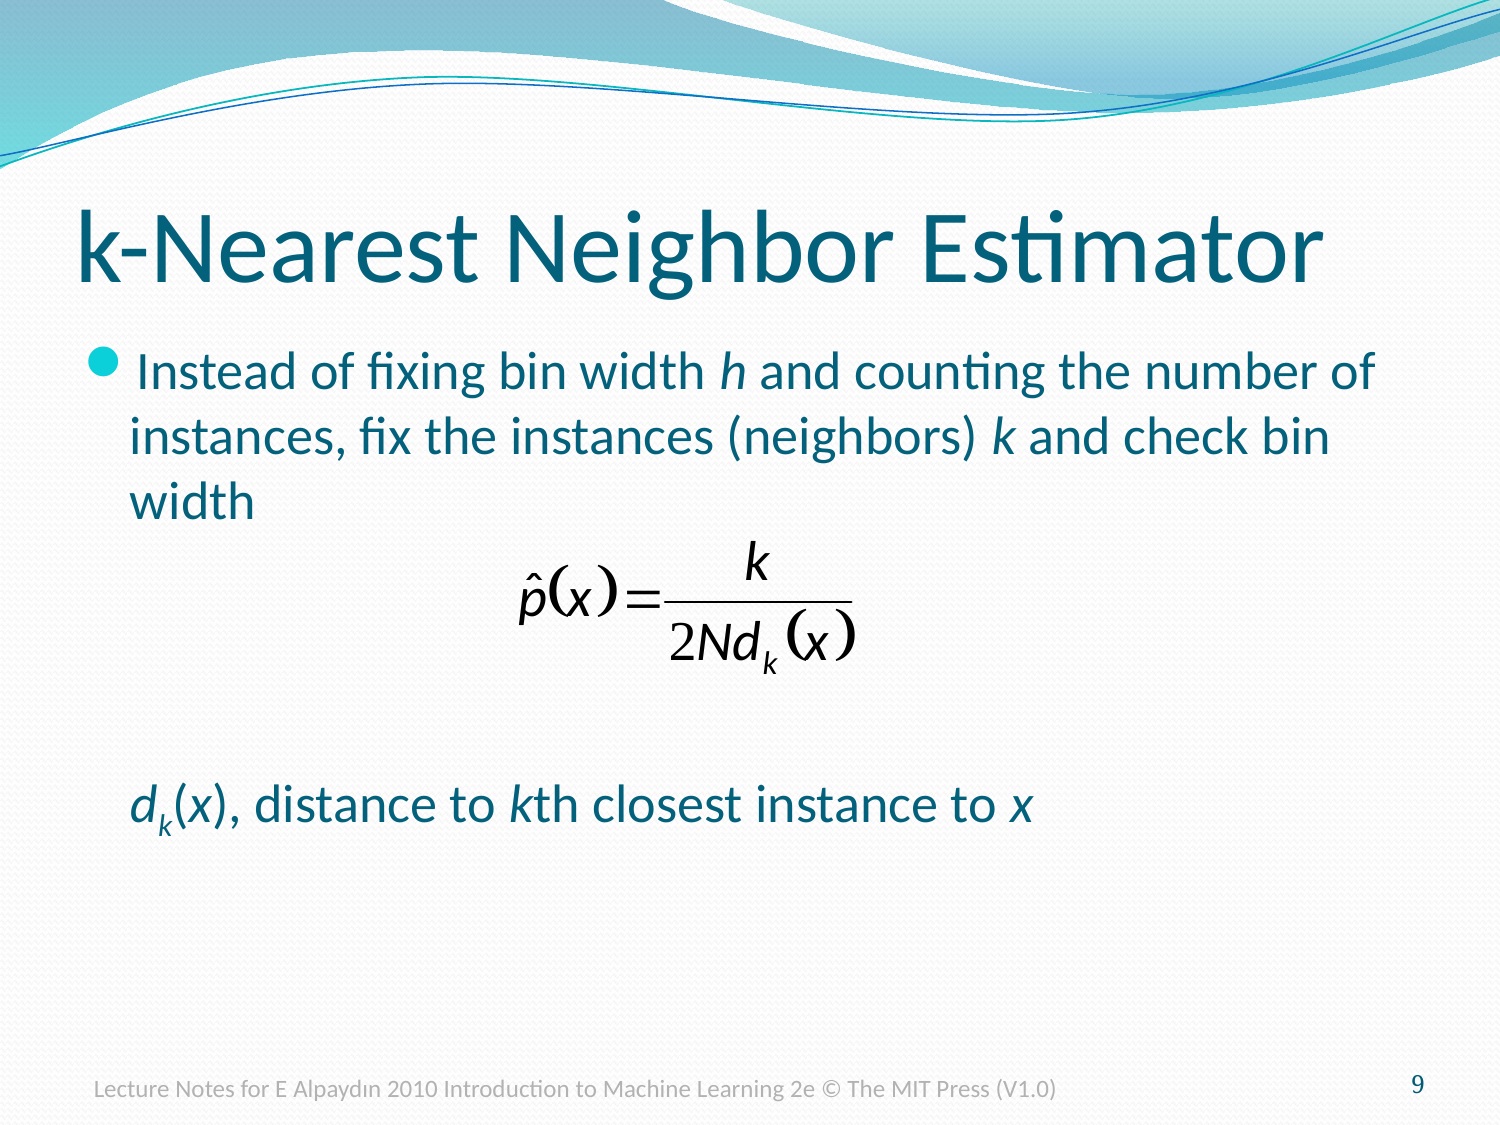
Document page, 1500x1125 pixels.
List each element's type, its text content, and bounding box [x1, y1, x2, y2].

footer Lecture Notes for E Alpaydın 2010 Introduction to Machine Learning 2e © The MIT Press (V1.0) [93, 1042, 1254, 1103]
slide_number 9 [1299, 1042, 1425, 1103]
title k-Nearest Neighbor Estimator [75, 115, 1425, 303]
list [508, 526, 862, 687]
list Instead of fixing bin width h and counting the number of instances, fix the instances (neighbors) k and check bin width dk(x), distance to kth closest instance to x [70, 328, 1421, 966]
